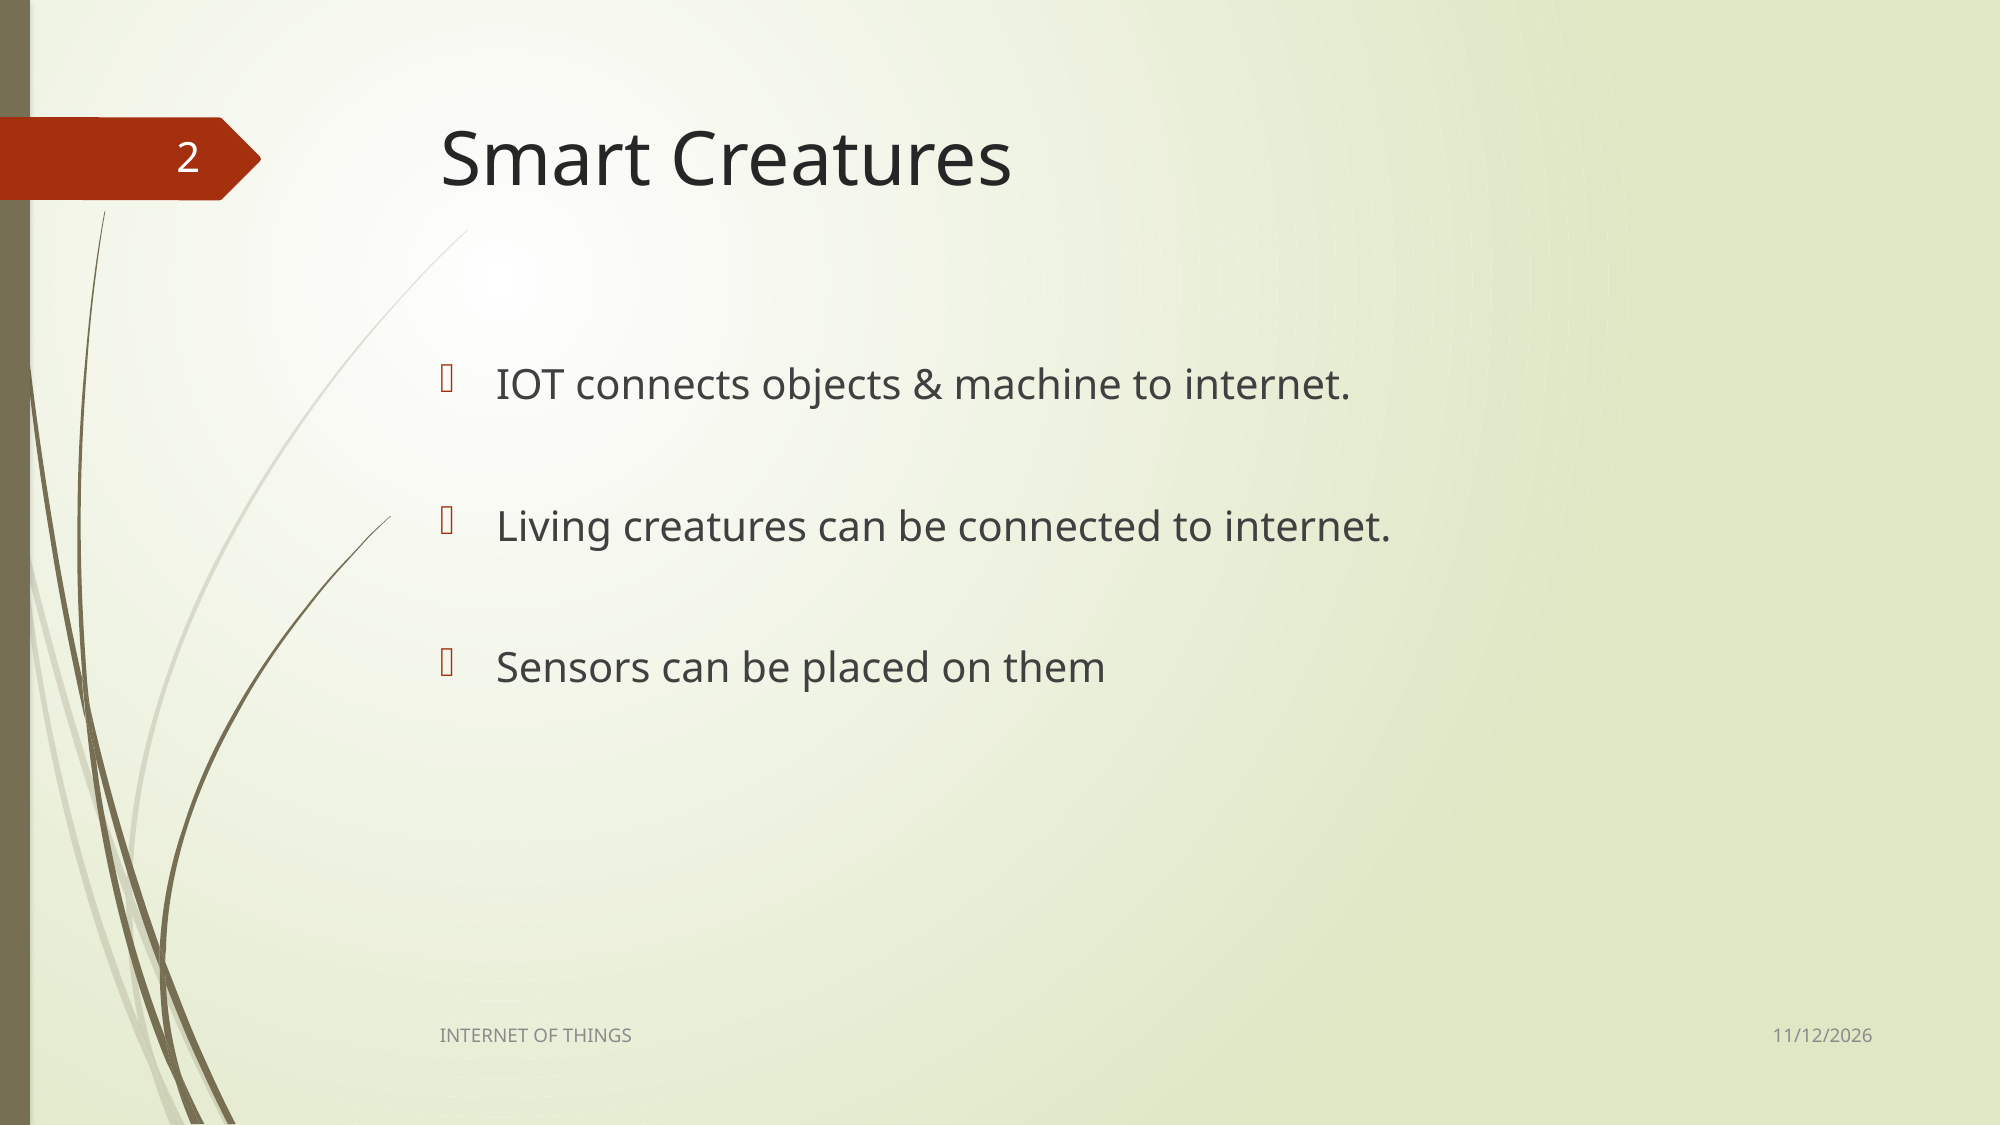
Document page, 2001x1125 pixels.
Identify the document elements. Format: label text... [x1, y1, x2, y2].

list IOT connects objects & machine to internet. Living creatures can be connected to internet. Sensors can be placed on them [424, 350, 1888, 970]
footer INTERNET OF THINGS [424, 1006, 1675, 1067]
slide_number 2 [87, 129, 216, 190]
title Smart Creatures [425, 102, 1888, 313]
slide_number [1699, 1005, 1888, 1067]
